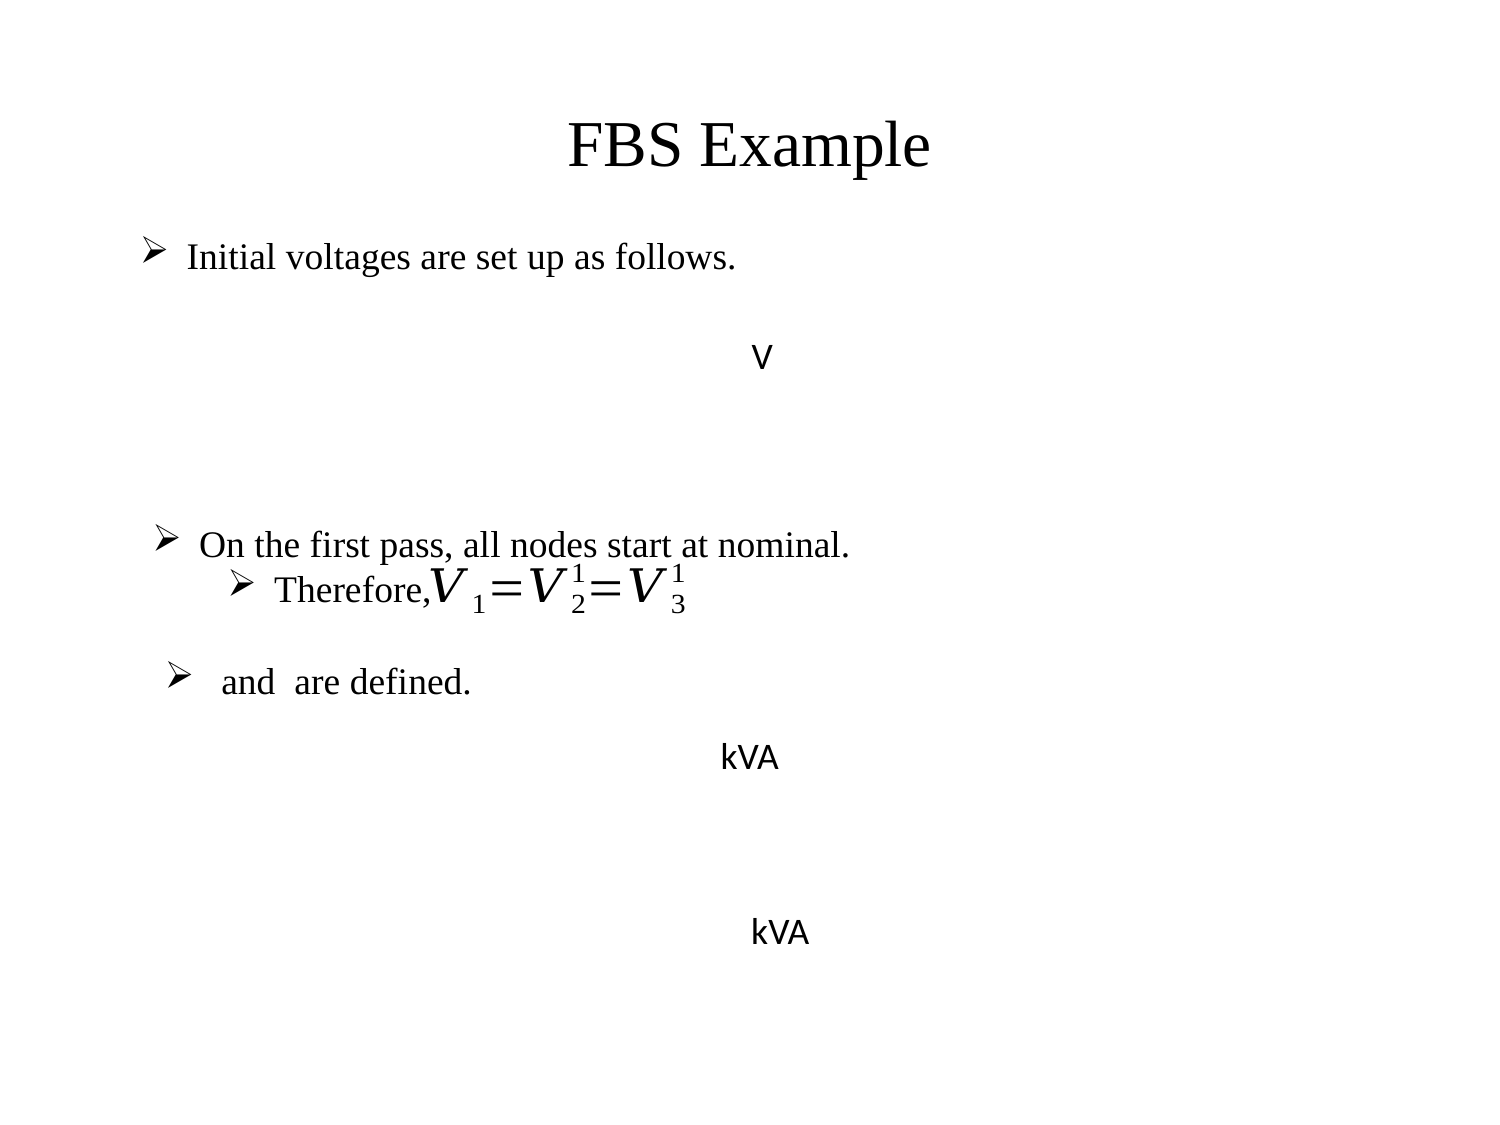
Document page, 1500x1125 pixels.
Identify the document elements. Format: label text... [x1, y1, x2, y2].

text_box On the first pass, all nodes start at nominal. Therefore, [137, 512, 1313, 663]
text_box FBS Example [74, 93, 1425, 188]
text_box Initial voltages are set up as follows. [125, 224, 1300, 285]
